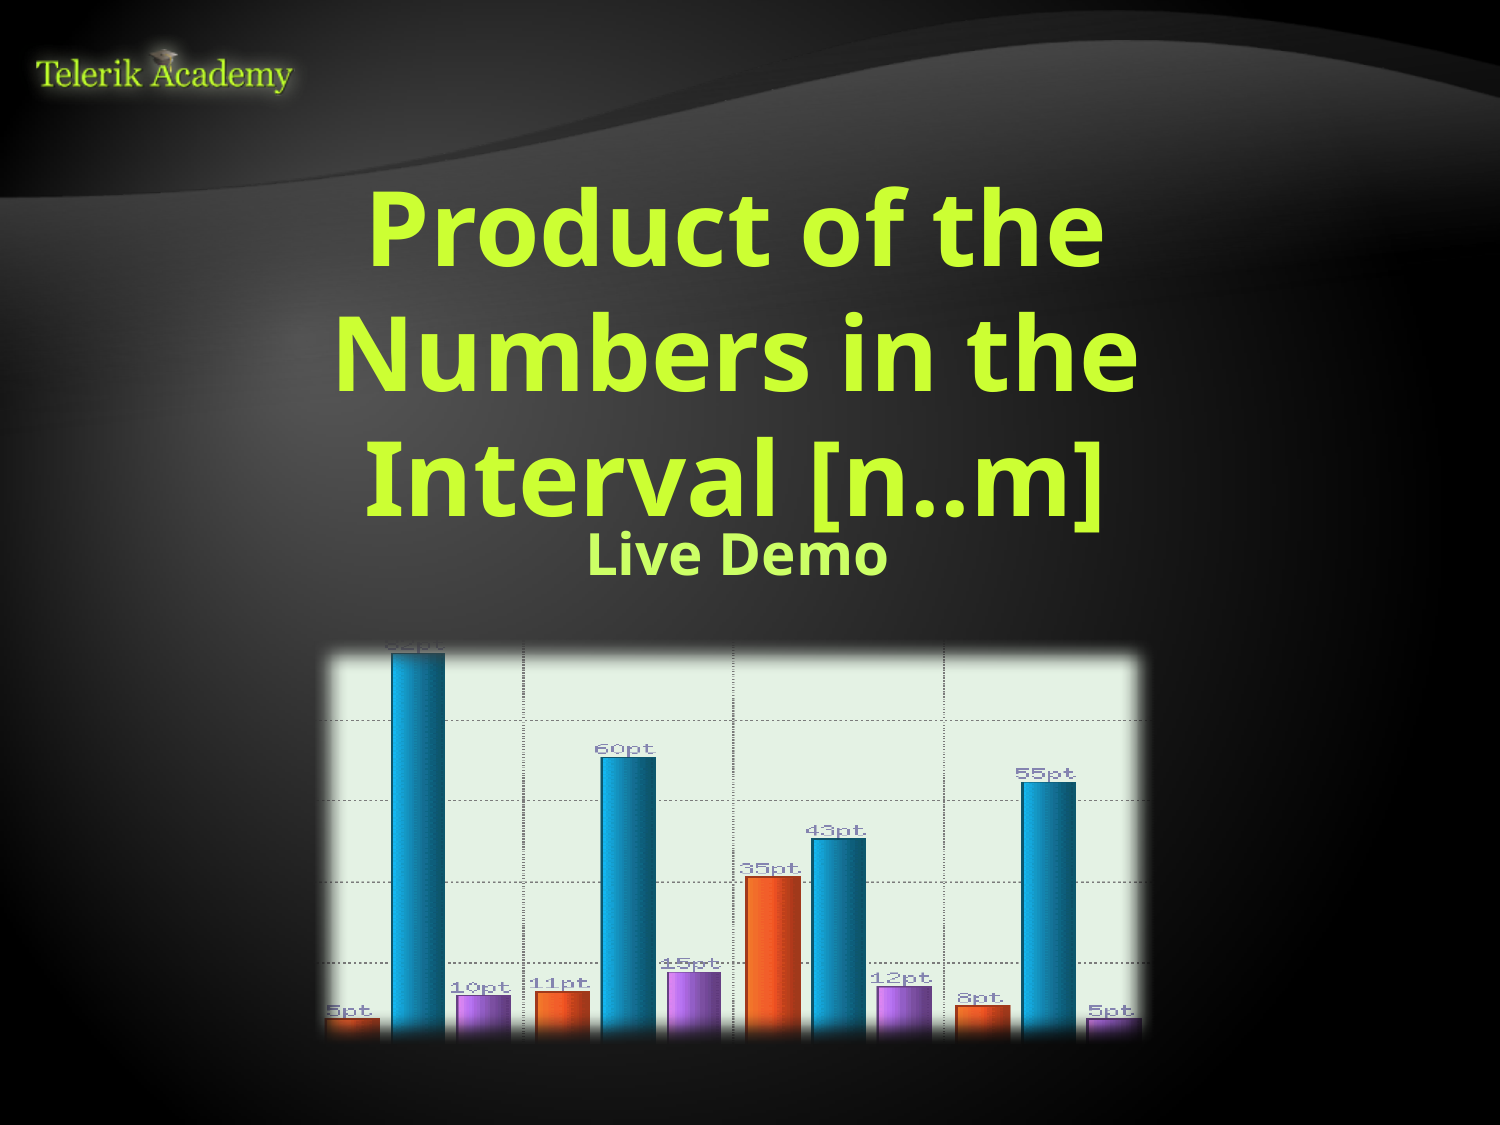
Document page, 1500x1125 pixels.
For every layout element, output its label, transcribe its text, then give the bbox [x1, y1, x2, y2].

picture [0, 0, 1500, 1125]
title Product of the Numbers in the Interval [n..m] [176, 212, 1296, 488]
text_box Live Demo [287, 510, 1188, 588]
